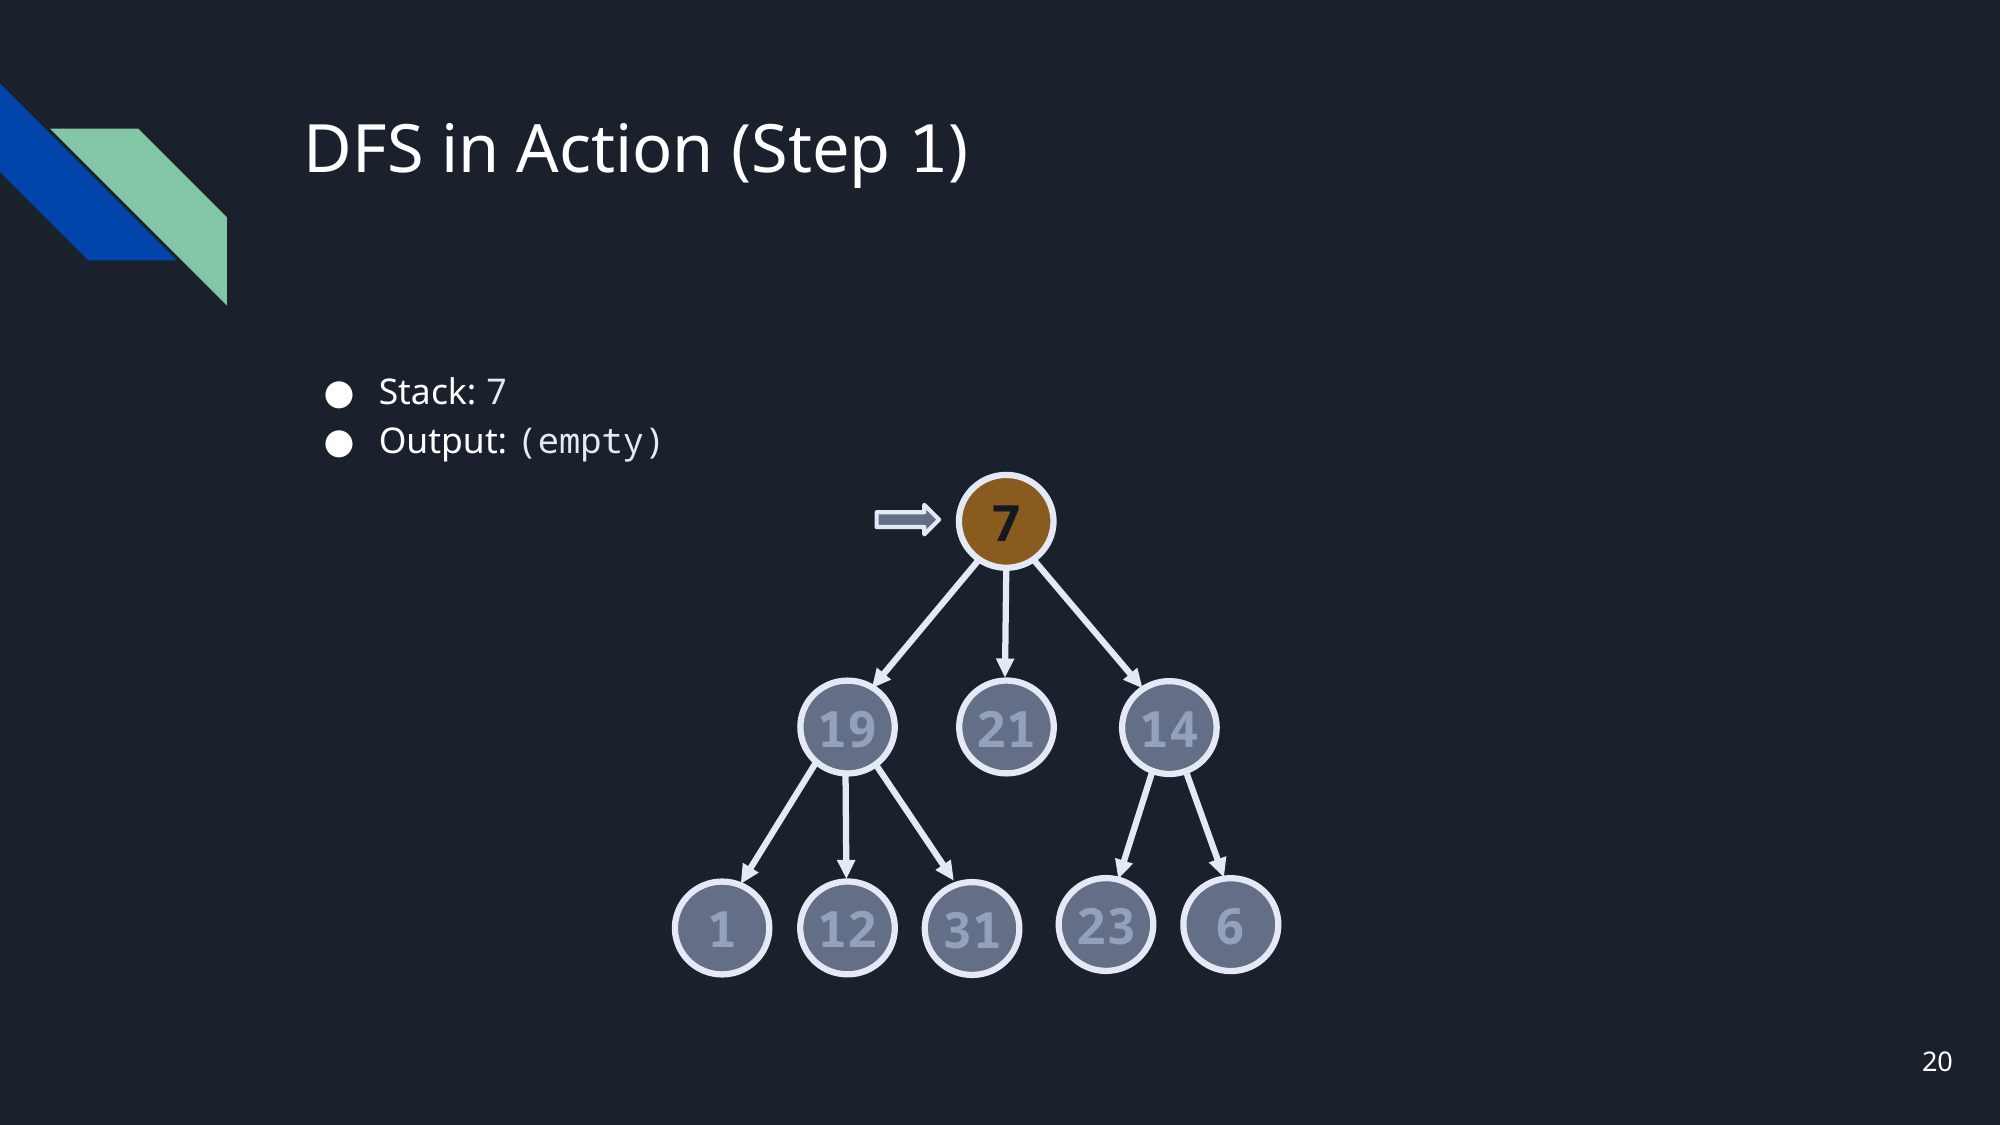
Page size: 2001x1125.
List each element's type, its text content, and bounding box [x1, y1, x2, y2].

title DFS in Action (Step 1) [283, 86, 1824, 287]
slide_number 20 [1853, 1019, 1974, 1106]
list Stack: 7 Output: (empty) [283, 342, 1824, 980]
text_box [674, 474, 1279, 976]
